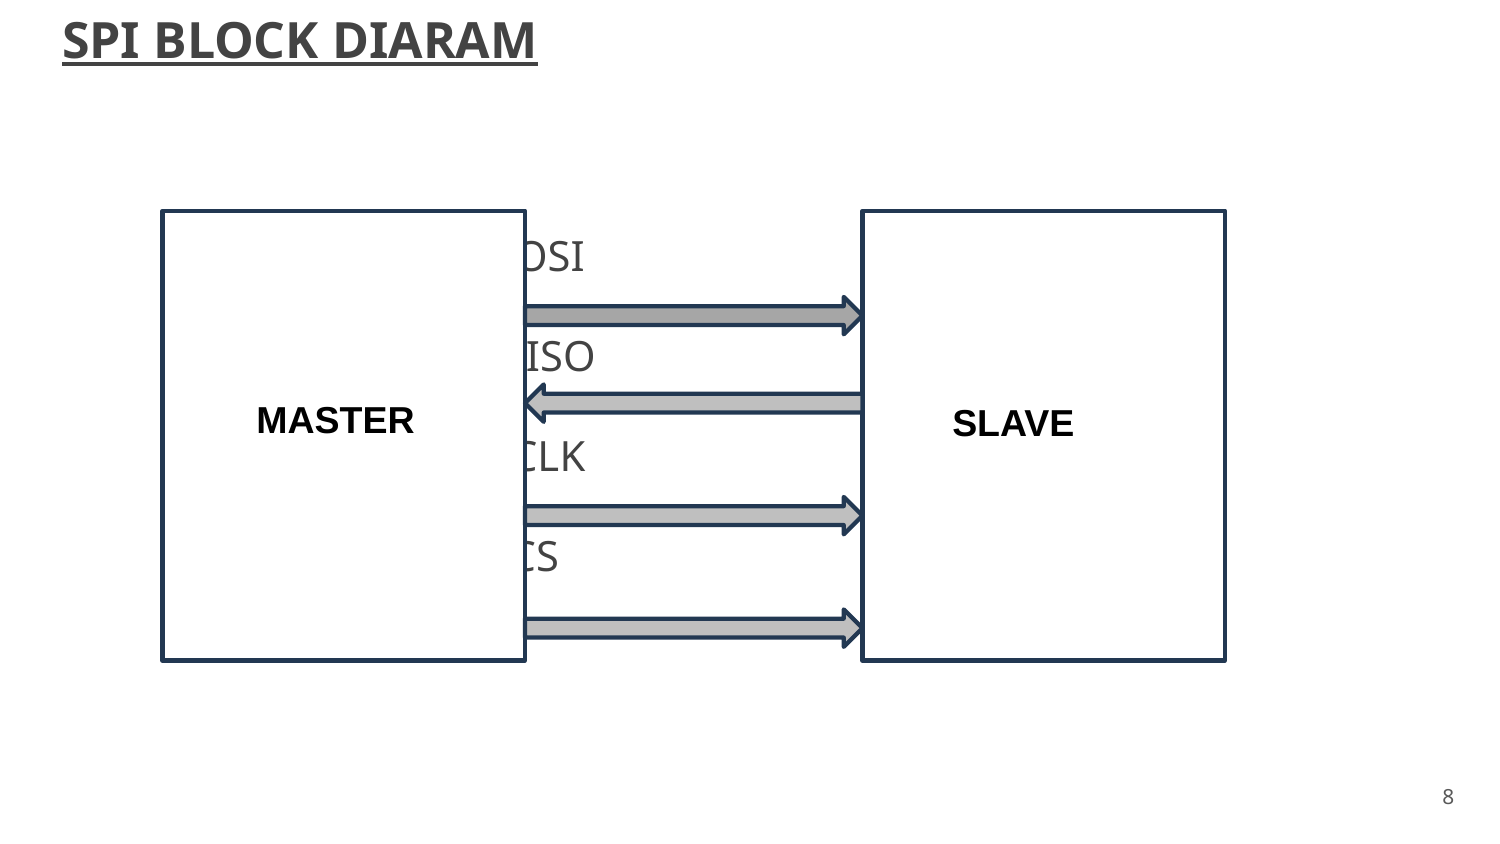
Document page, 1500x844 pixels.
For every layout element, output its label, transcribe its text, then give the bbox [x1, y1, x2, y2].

list MOSI MISO SCLK CS [58, 129, 1390, 584]
text_box SLAVE [937, 391, 1175, 452]
slide_number 8 [1440, 783, 1475, 844]
text_box [860, 209, 1227, 663]
text_box [522, 382, 865, 424]
text_box MASTER [241, 388, 467, 449]
text_box [522, 607, 865, 649]
text_box [522, 294, 865, 337]
title SPI BLOCK DIARAM [62, 8, 1343, 108]
text_box nmmmnlkk [160, 209, 527, 663]
text_box [522, 494, 865, 537]
